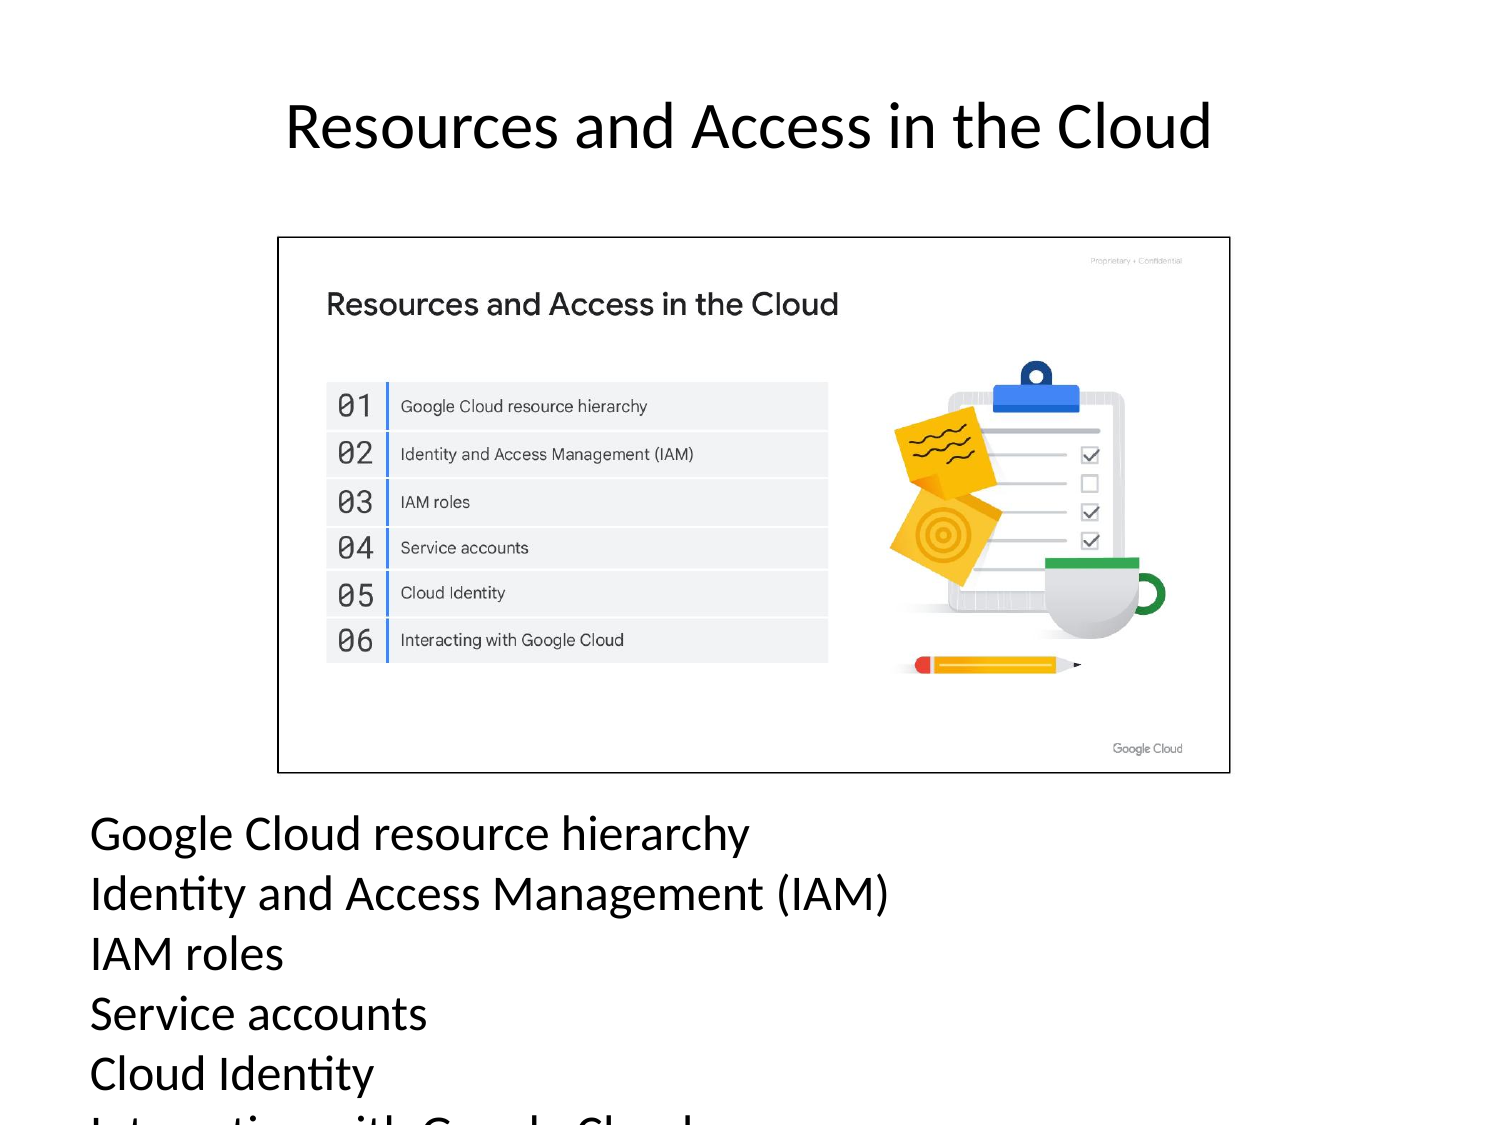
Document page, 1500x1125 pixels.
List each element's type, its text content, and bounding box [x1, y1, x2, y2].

text_box Resources and Access in the Cloud [270, 74, 1229, 170]
picture [247, 194, 1253, 794]
text_box Google Cloud resource hierarchy Identity and Access Management (IAM) IAM roles Service accounts Cloud Identity Interacting with Google Cloud [74, 793, 1425, 1125]
